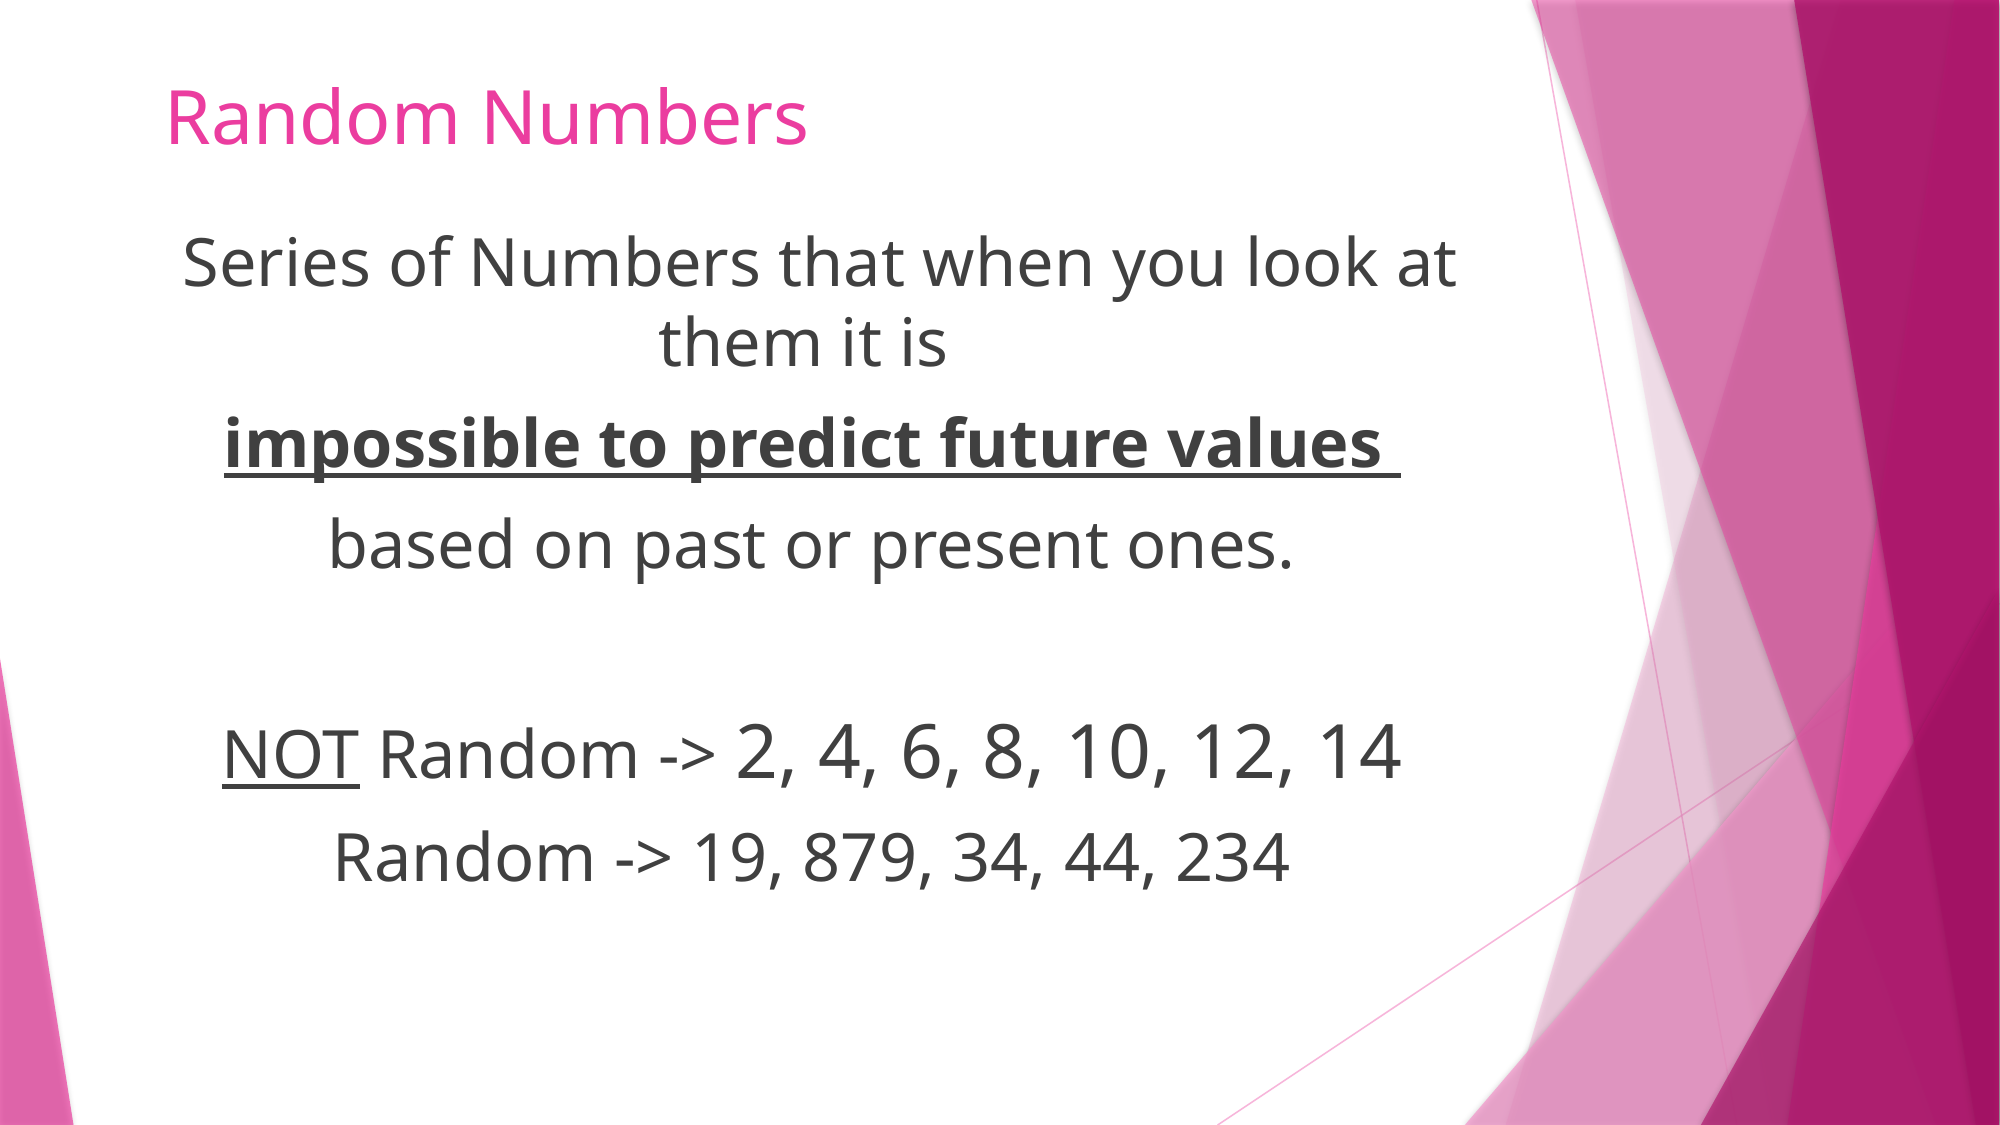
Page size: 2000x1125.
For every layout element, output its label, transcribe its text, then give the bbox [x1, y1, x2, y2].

title Random Numbers [149, 62, 1650, 230]
list Series of Numbers that when you look at them it is impossible to predict future values based on past or present ones. NOT Random -> 2, 4, 6, 8, 10, 12, 14 Random -> 19, 879, 34, 44, 234 [62, 212, 1563, 913]
